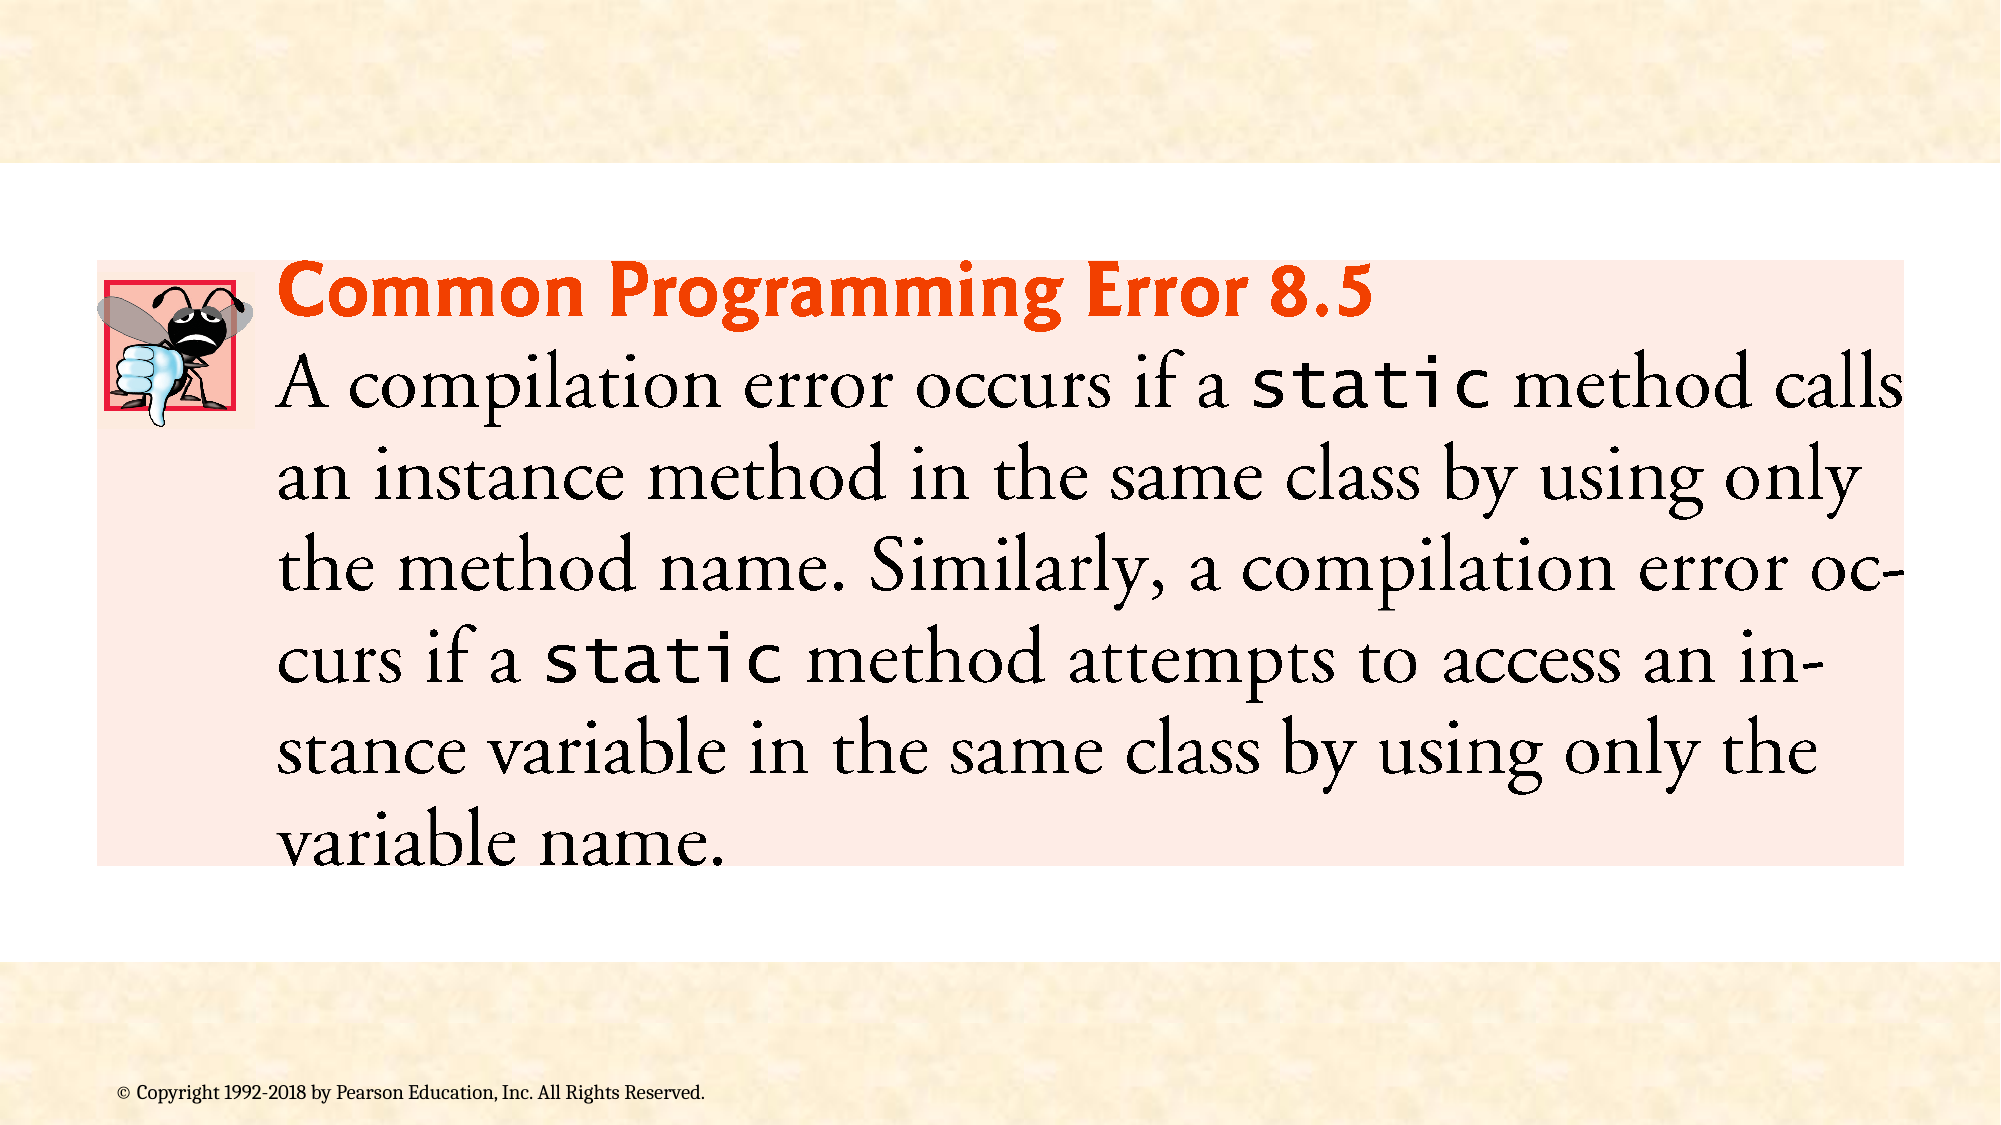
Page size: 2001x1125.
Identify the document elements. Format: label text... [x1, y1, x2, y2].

picture [0, 0, 2001, 1125]
footer © Copyright 1992-2018 by Pearson Education, Inc. All Rights Reserved. [99, 1051, 1473, 1112]
